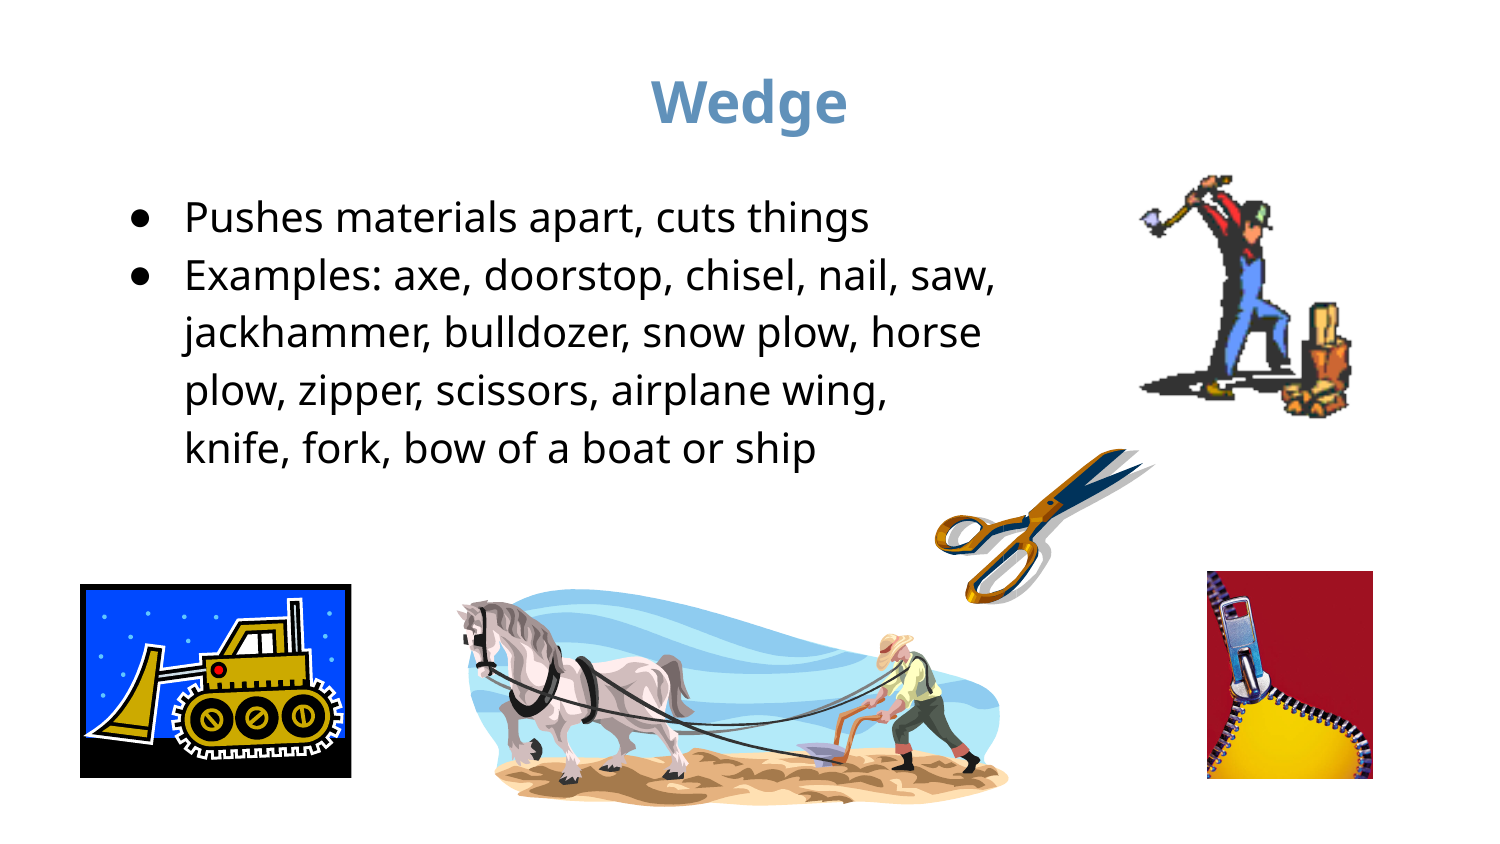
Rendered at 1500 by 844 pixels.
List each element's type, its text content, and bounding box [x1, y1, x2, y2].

picture [456, 447, 1156, 811]
picture [1207, 571, 1374, 779]
picture [1131, 168, 1374, 423]
picture [79, 583, 352, 779]
title Wedge [75, 49, 1425, 132]
list Pushes materials apart, cuts things Examples: axe, doorstop, chisel, nail, saw, jackhammer, bulldozer, snow plow, horse plow, zipper, scissors, airplane wing, knife, fork, bow of a boat or ship [93, 168, 1013, 516]
